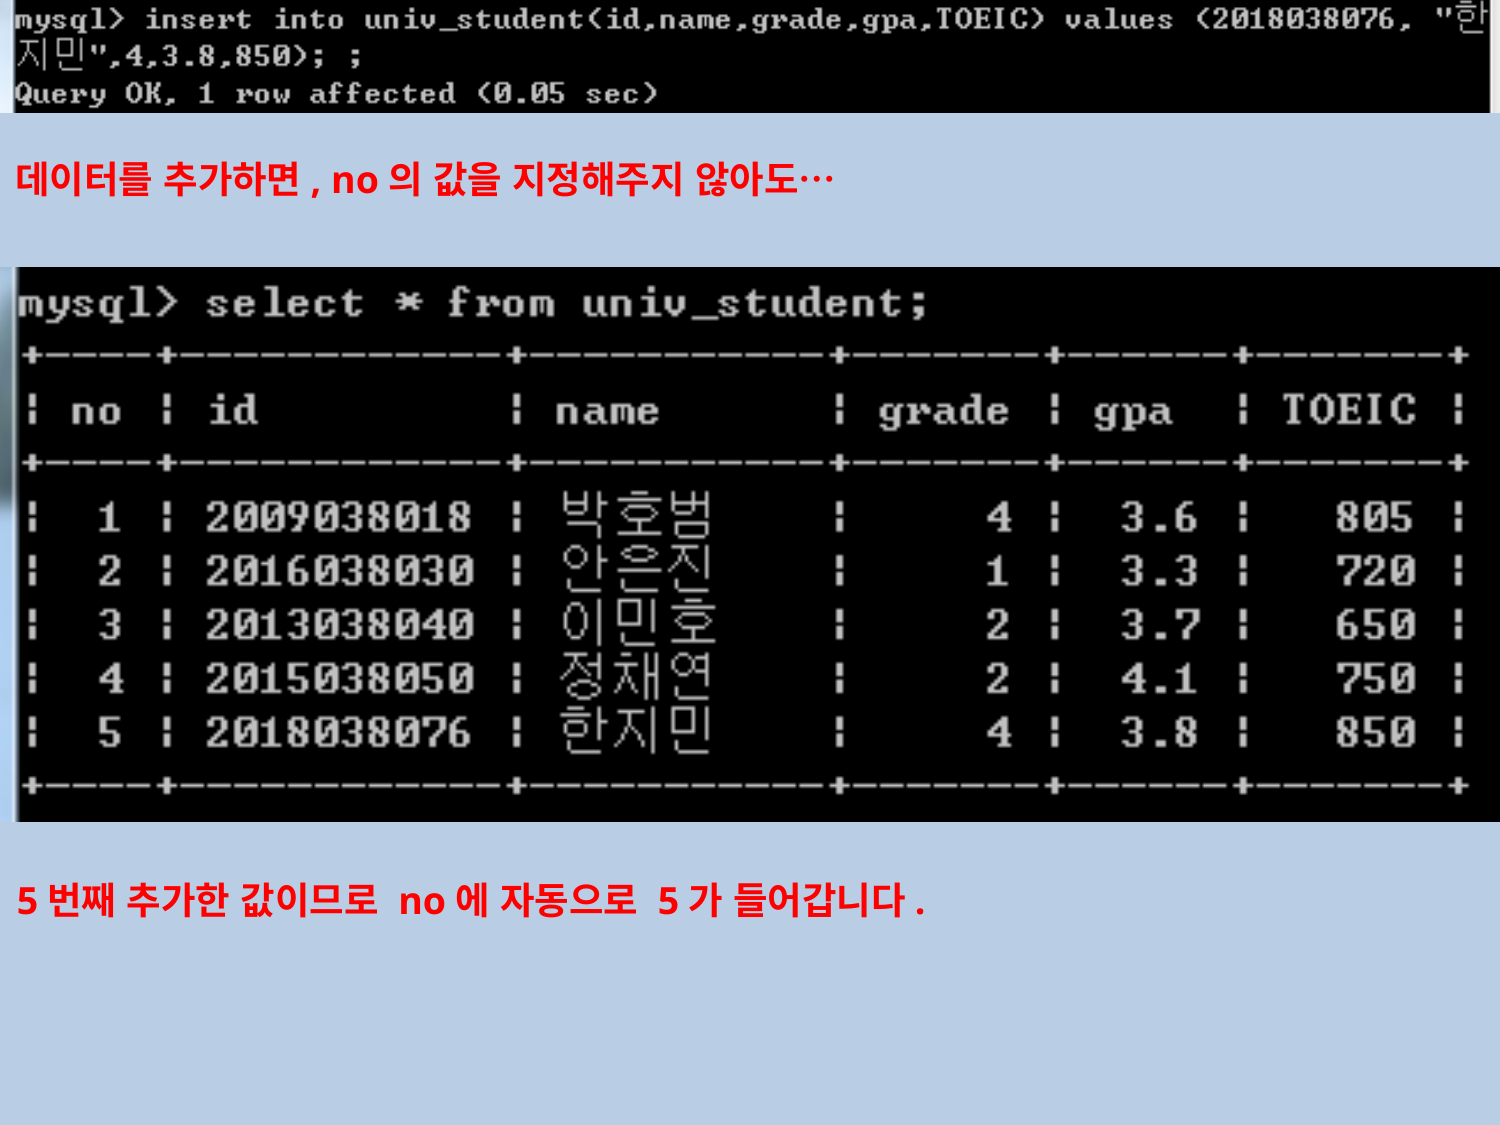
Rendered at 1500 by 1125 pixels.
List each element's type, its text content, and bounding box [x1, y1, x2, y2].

picture [0, 266, 1500, 823]
text_box 5번째 추가한 값이므로 no에 자동으로 5가 들어갑니다. [2, 869, 987, 930]
picture [0, 0, 1500, 114]
text_box 데이터를 추가하면, no의 값을 지정해주지 않아도… [0, 148, 987, 209]
